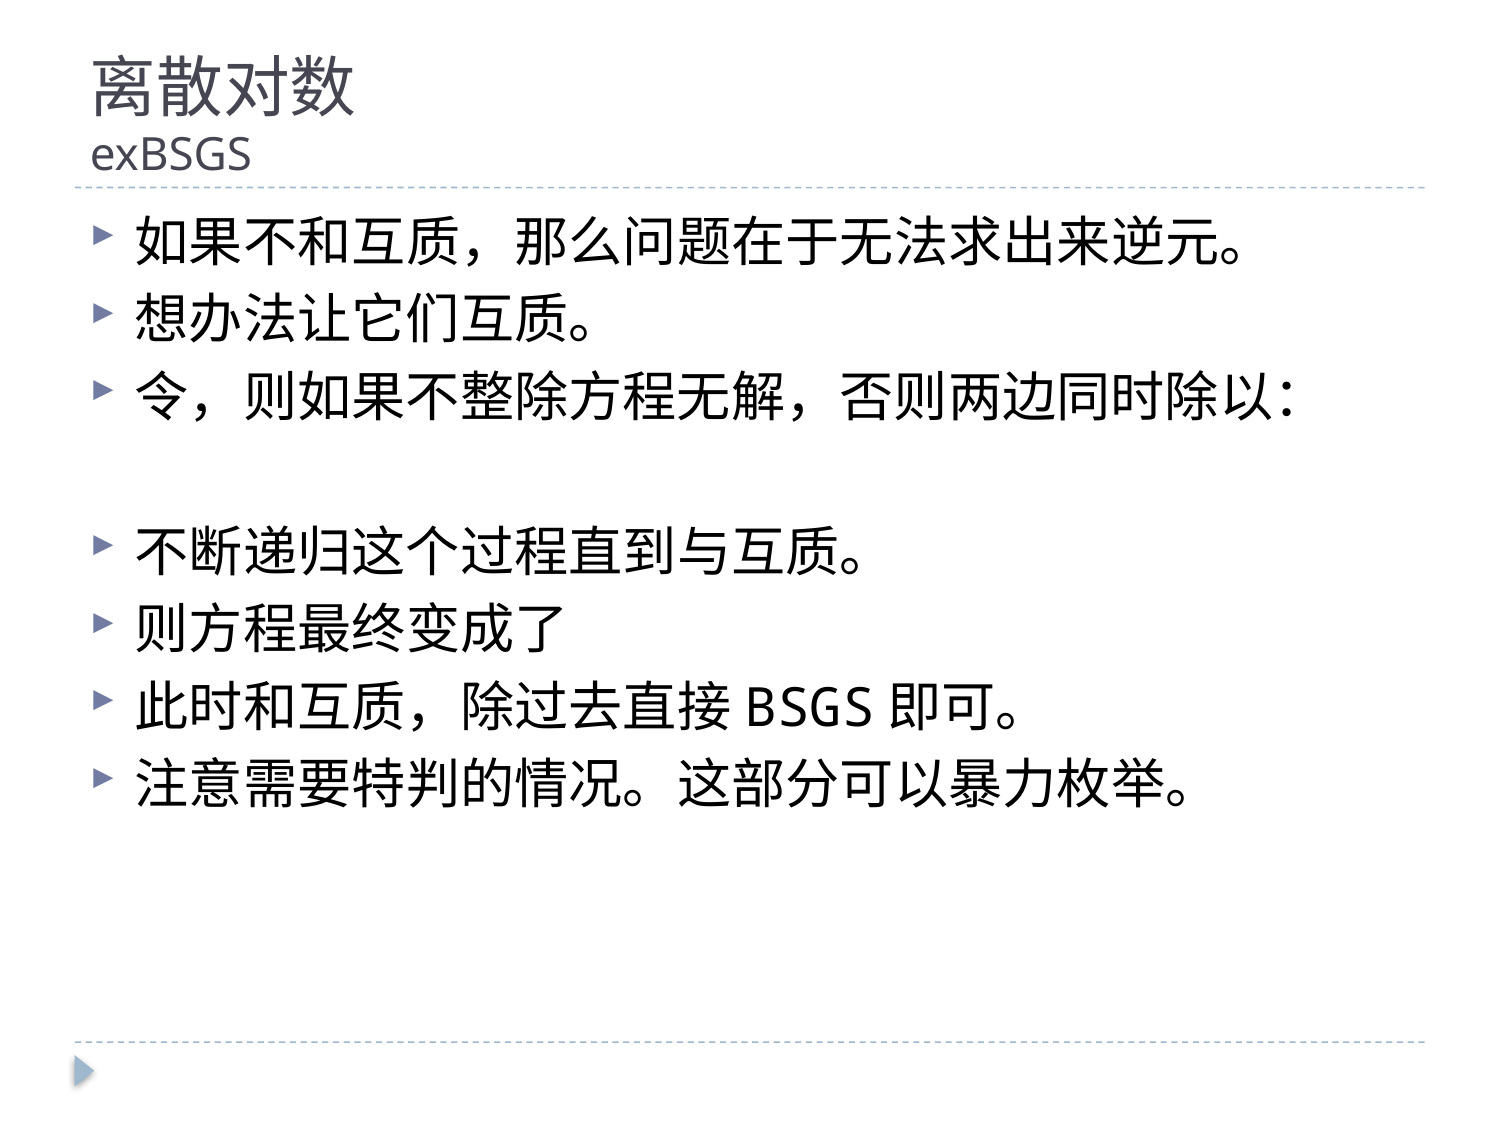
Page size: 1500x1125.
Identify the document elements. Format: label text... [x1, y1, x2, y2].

title 离散对数 exBSGS [75, 24, 1425, 188]
